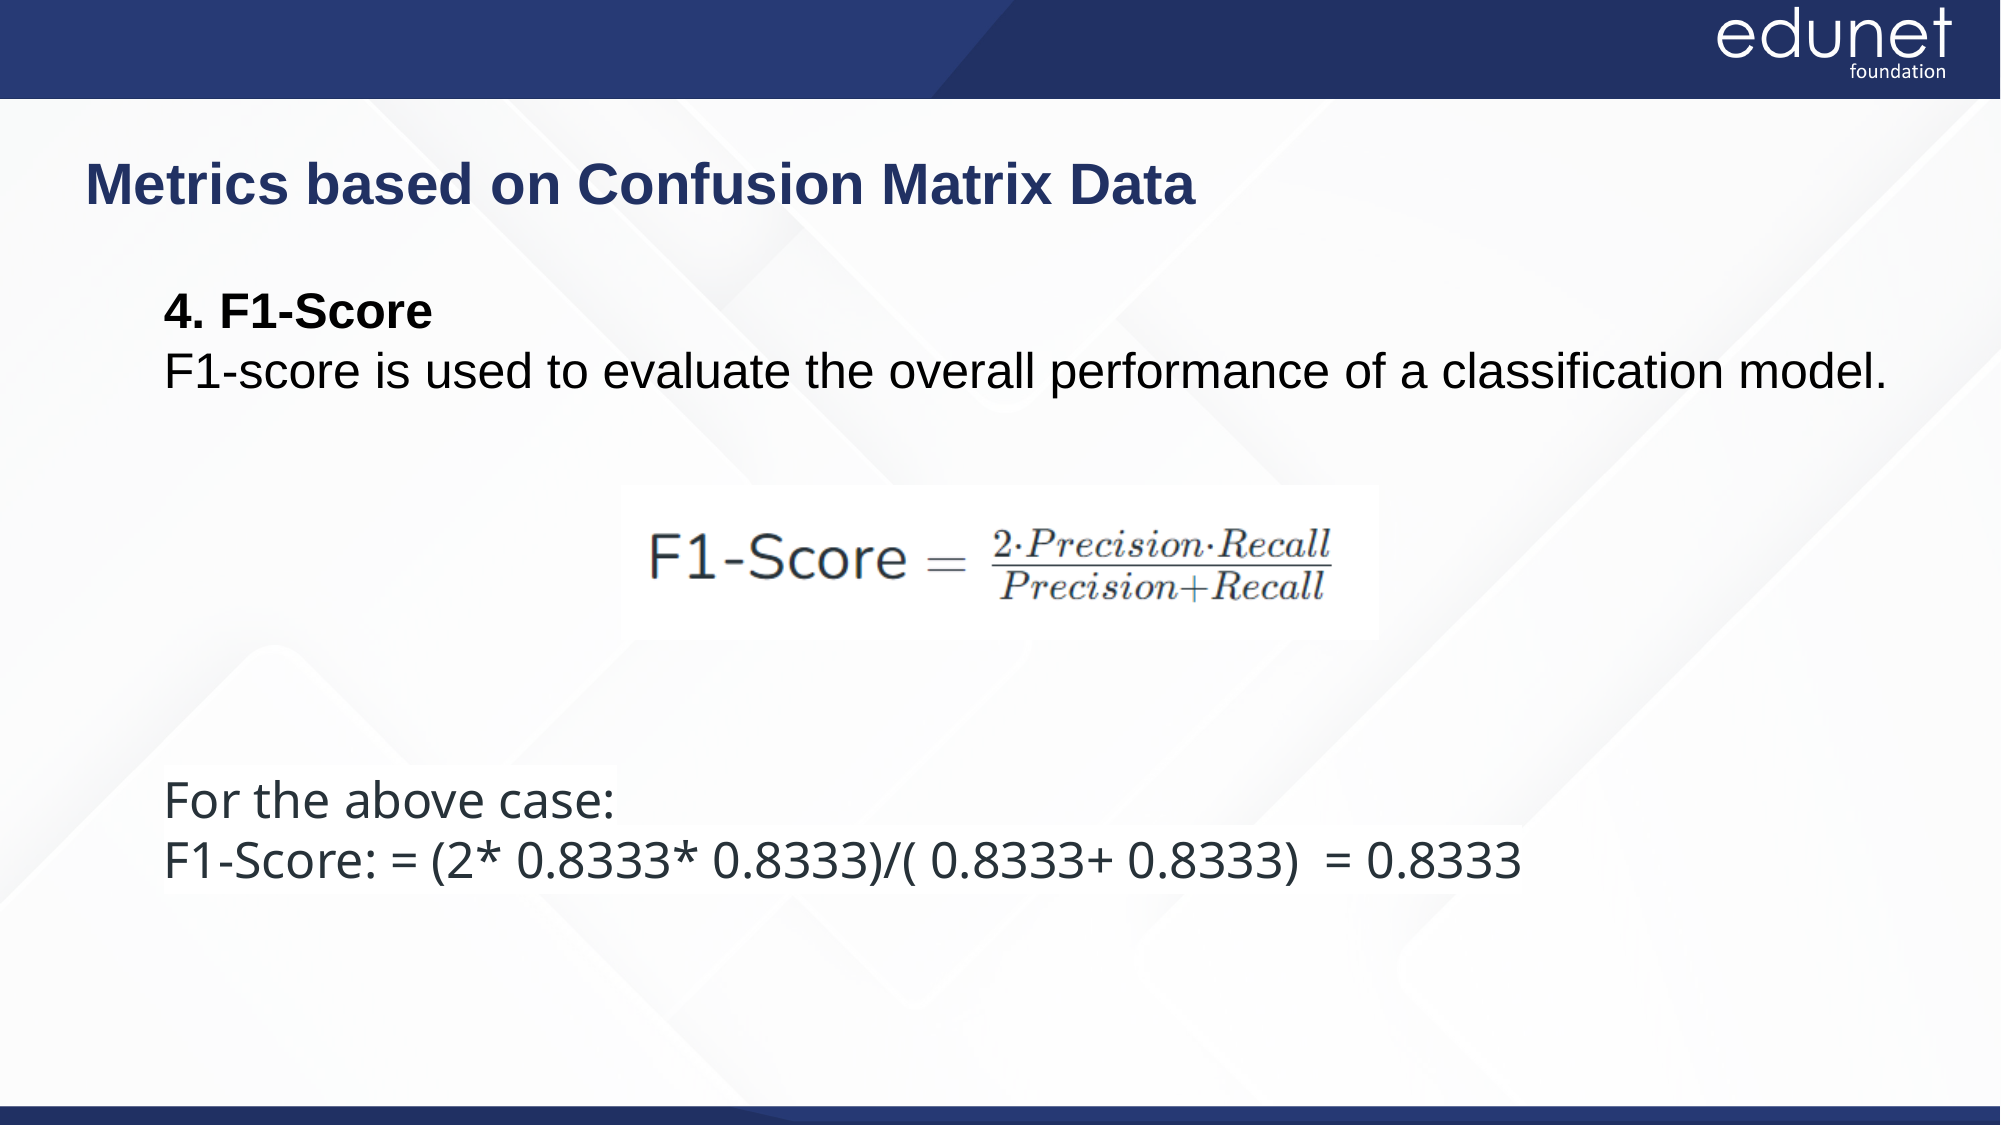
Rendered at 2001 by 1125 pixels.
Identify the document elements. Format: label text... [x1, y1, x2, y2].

text_box Metrics based on Confusion Matrix Data [70, 138, 1410, 224]
text_box 4. F1-Score F1-score is used to evaluate the overall performance of a classification model. [149, 271, 1945, 407]
picture [0, 0, 2001, 99]
picture [621, 484, 1379, 641]
picture [0, 1105, 2000, 1125]
text_box For the above case: F1-Score: = (2* 0.8333* 0.8333)/( 0.8333+ 0.8333) = 0.8333 [149, 761, 1650, 897]
